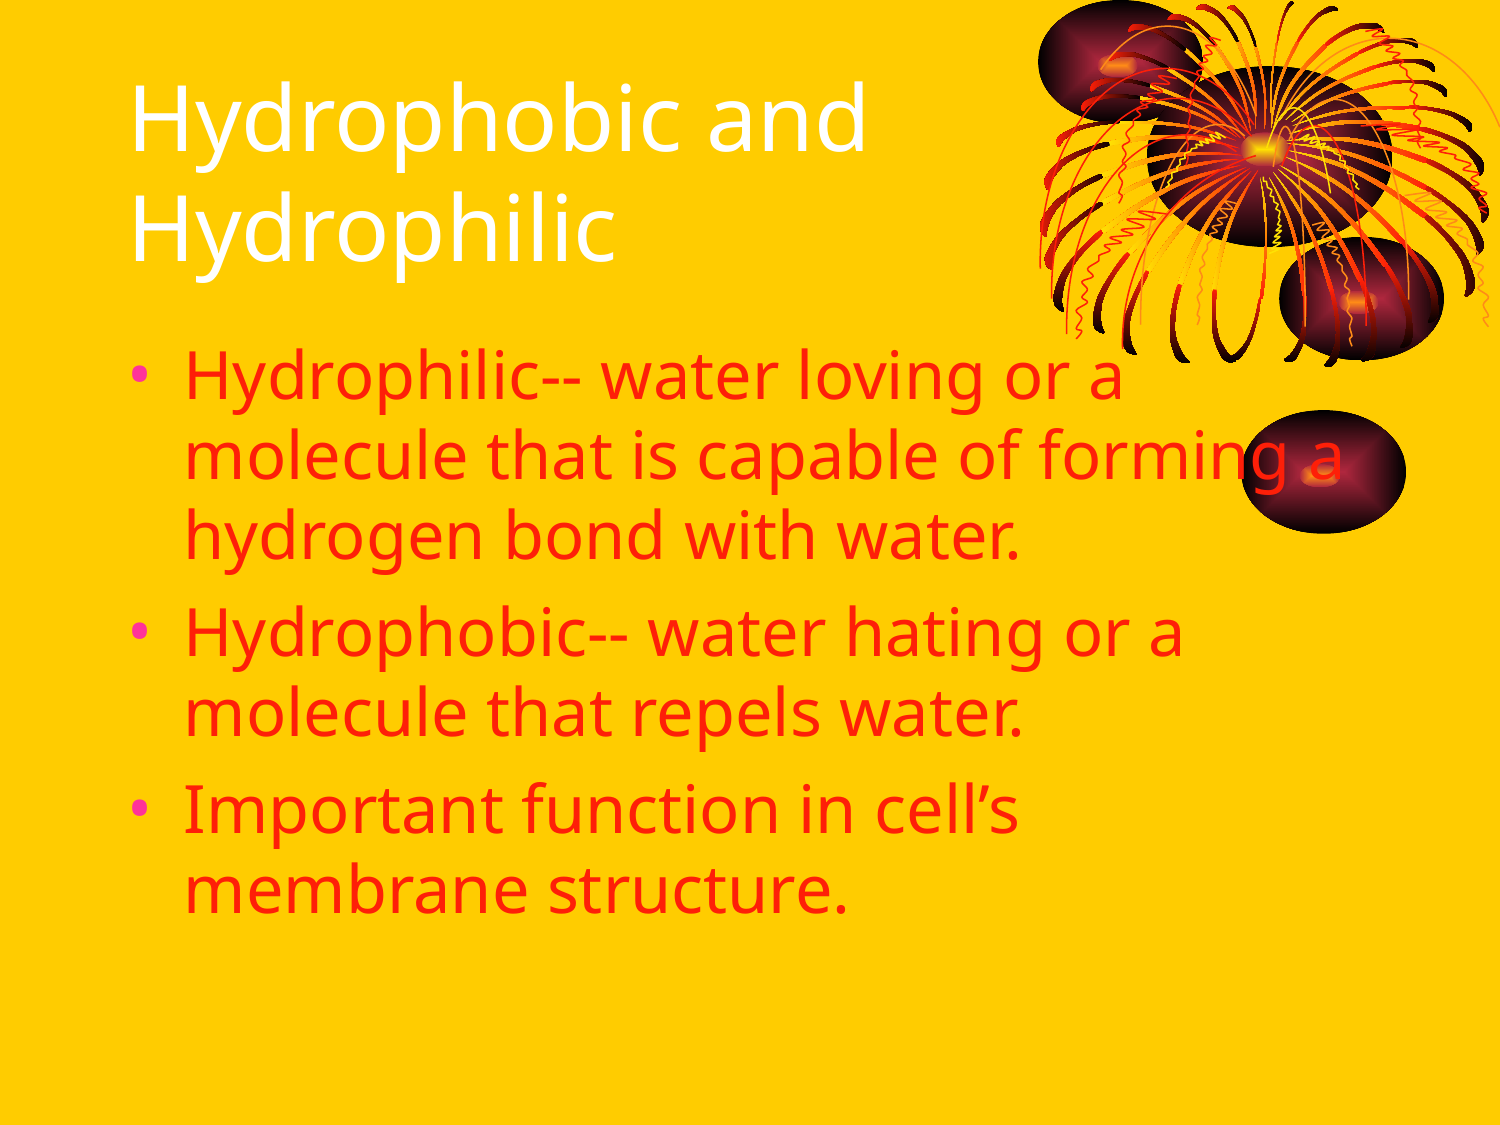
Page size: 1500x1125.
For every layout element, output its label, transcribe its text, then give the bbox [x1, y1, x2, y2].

list Hydrophilic-- water loving or a molecule that is capable of forming a hydrogen bond with water. Hydrophobic-- water hating or a molecule that repels water. Important function in cell’s membrane structure. [112, 324, 1388, 1000]
title Hydrophobic and Hydrophilic [112, 49, 1388, 290]
